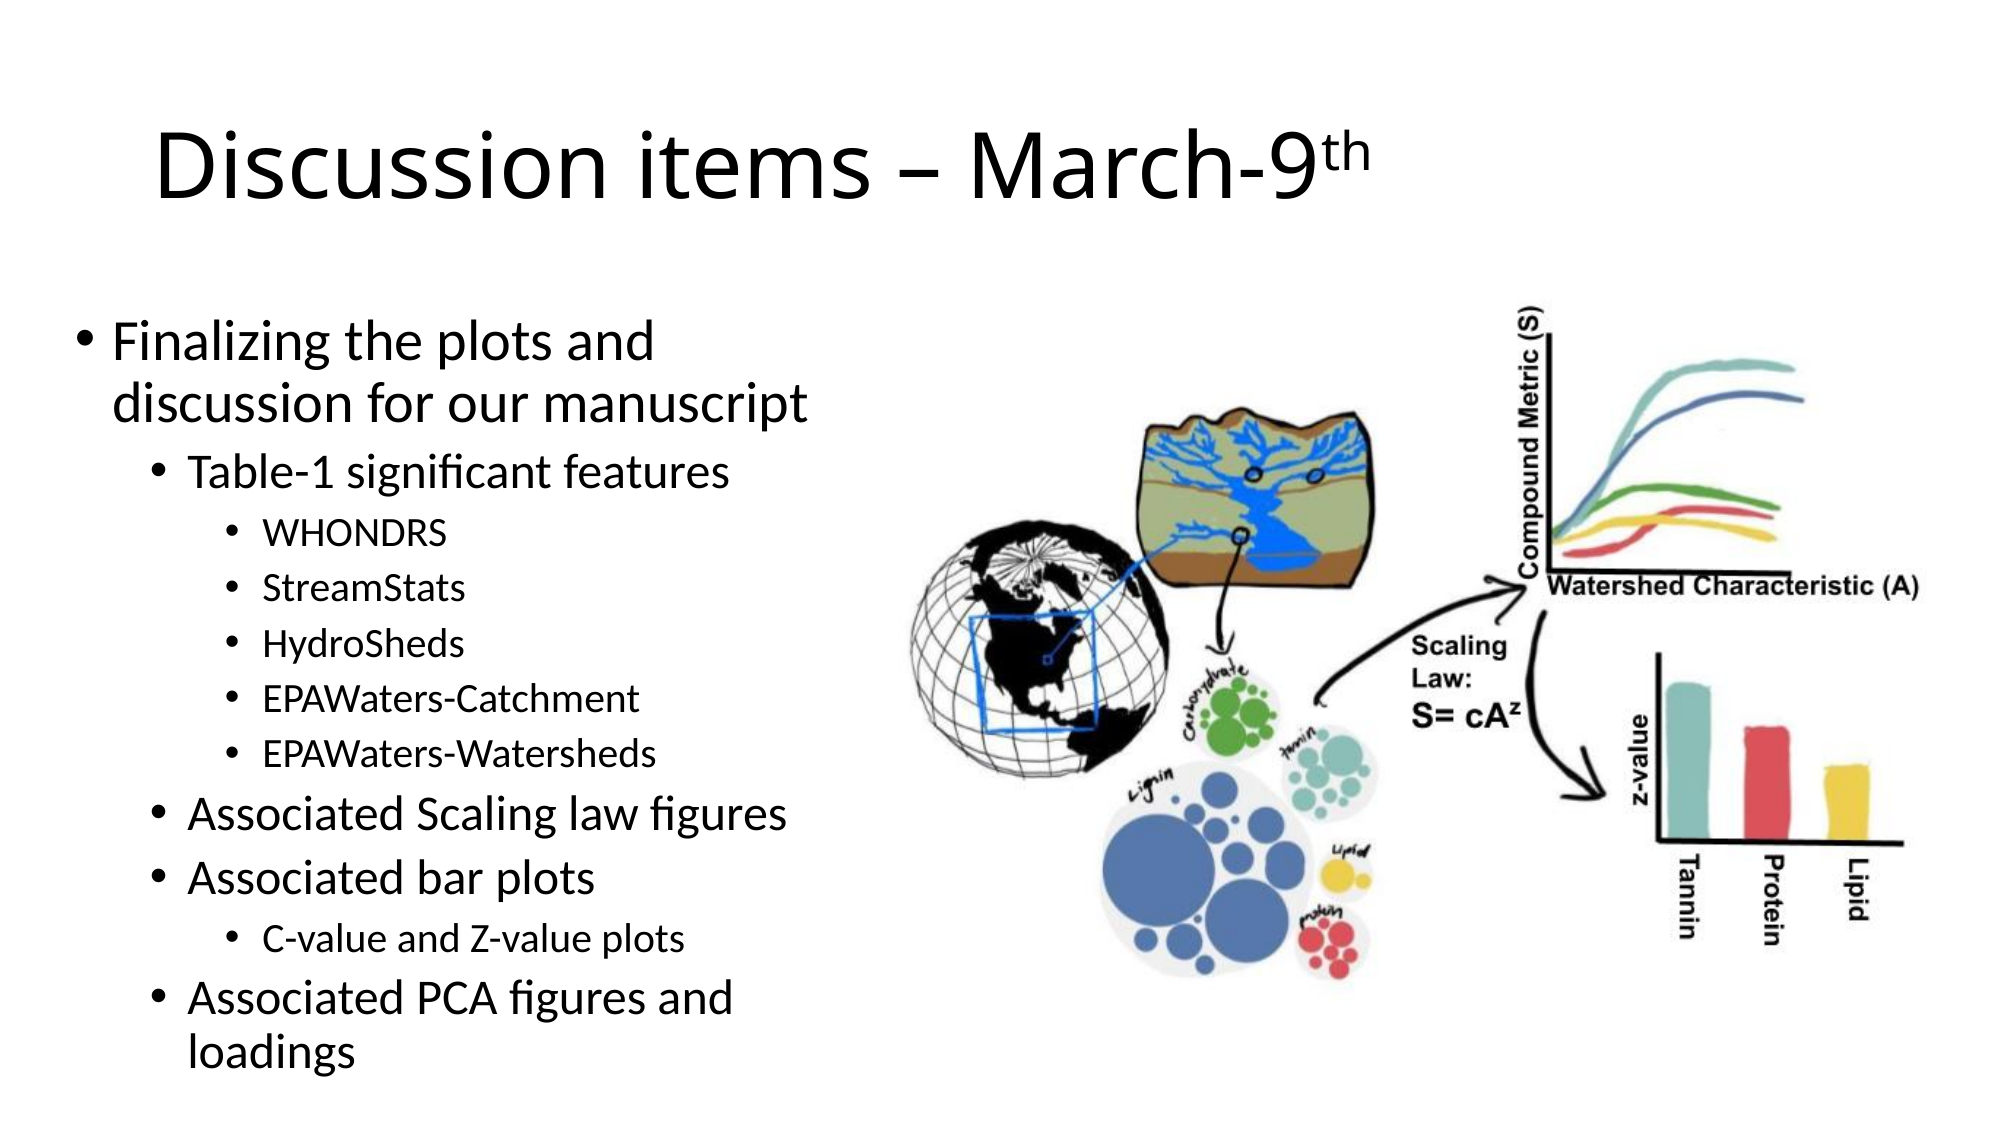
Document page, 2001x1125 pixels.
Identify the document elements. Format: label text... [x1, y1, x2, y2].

title Discussion items – March-9th [137, 59, 1863, 278]
picture [890, 277, 1945, 1066]
text_box Finalizing the plots and discussion for our manuscript Table-1 significant features WHONDRS StreamStats HydroSheds EPAWaters-Catchment EPAWaters-Watersheds Associated Scaling law figures Associated bar plots C-value and Z-value plots Associated PCA figures and loadings [59, 302, 912, 1093]
